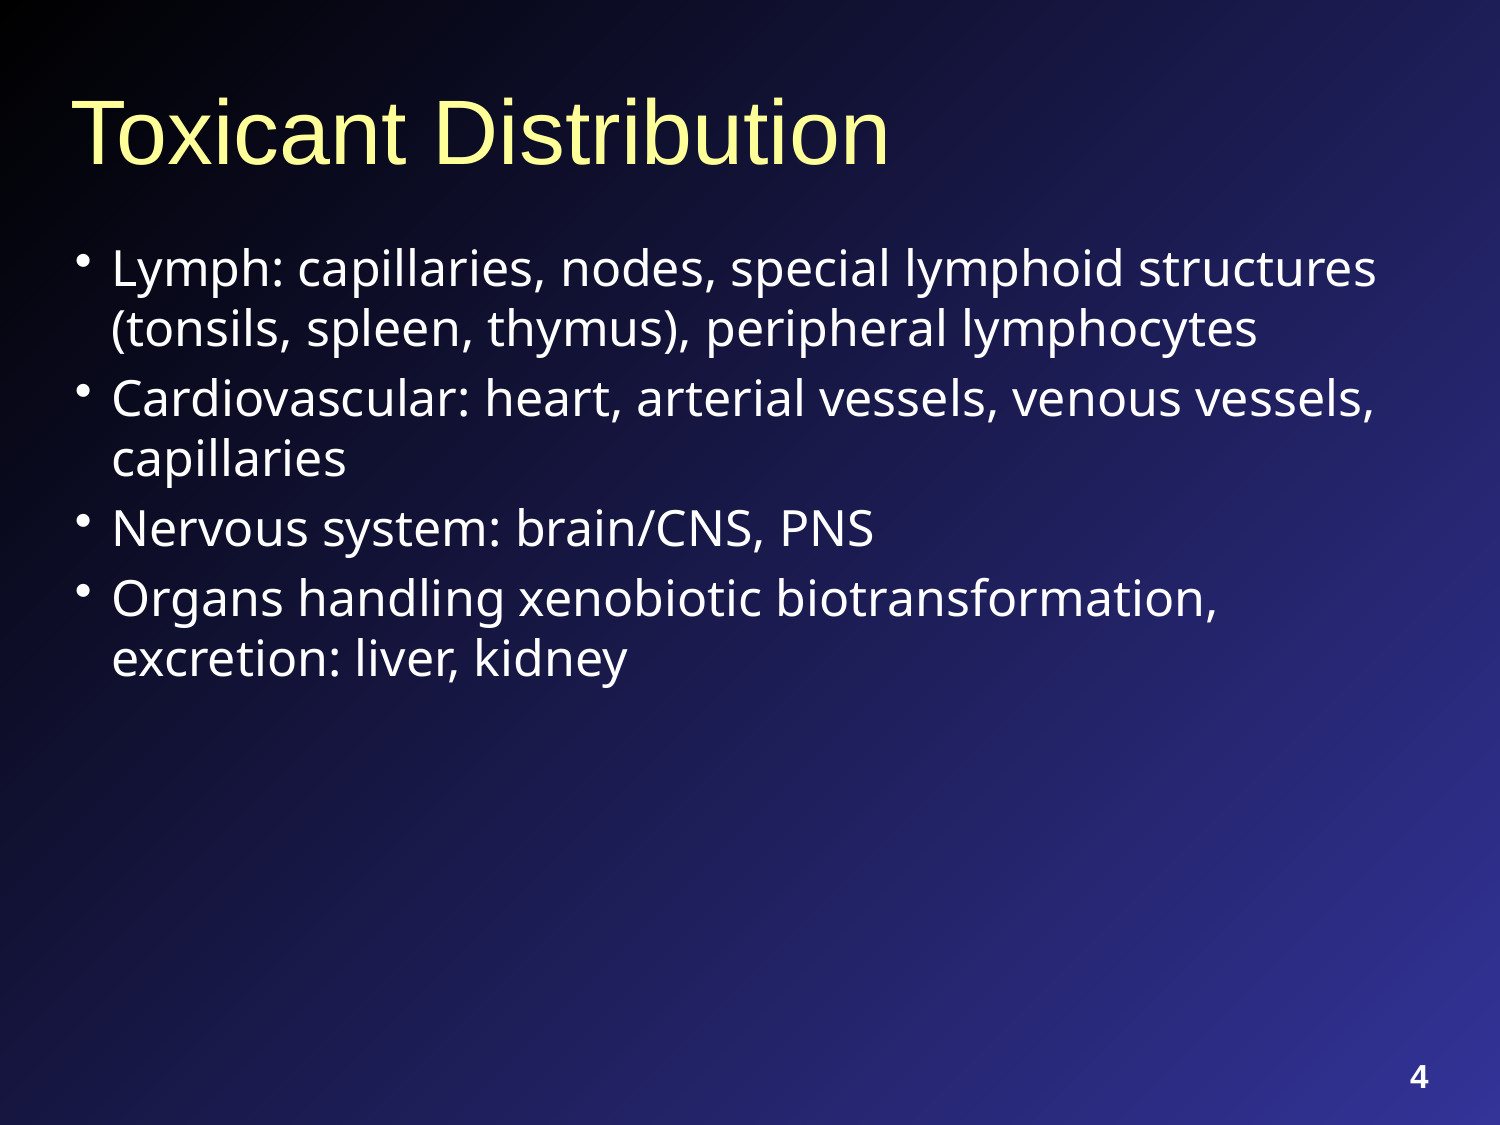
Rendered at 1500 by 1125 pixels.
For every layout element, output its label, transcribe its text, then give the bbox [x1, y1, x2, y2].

list Lymph: capillaries, nodes, special lymphoid structures (tonsils, spleen, thymus), peripheral lymphocytes Cardiovascular: heart, arterial vessels, venous vessels, capillaries Nervous system: brain/CNS, PNS Organs handling xenobiotic biotransformation, excretion: liver, kidney [59, 228, 1437, 1057]
slide_number 4 [1093, 1044, 1444, 1105]
title Toxicant Distribution [55, 65, 1435, 192]
